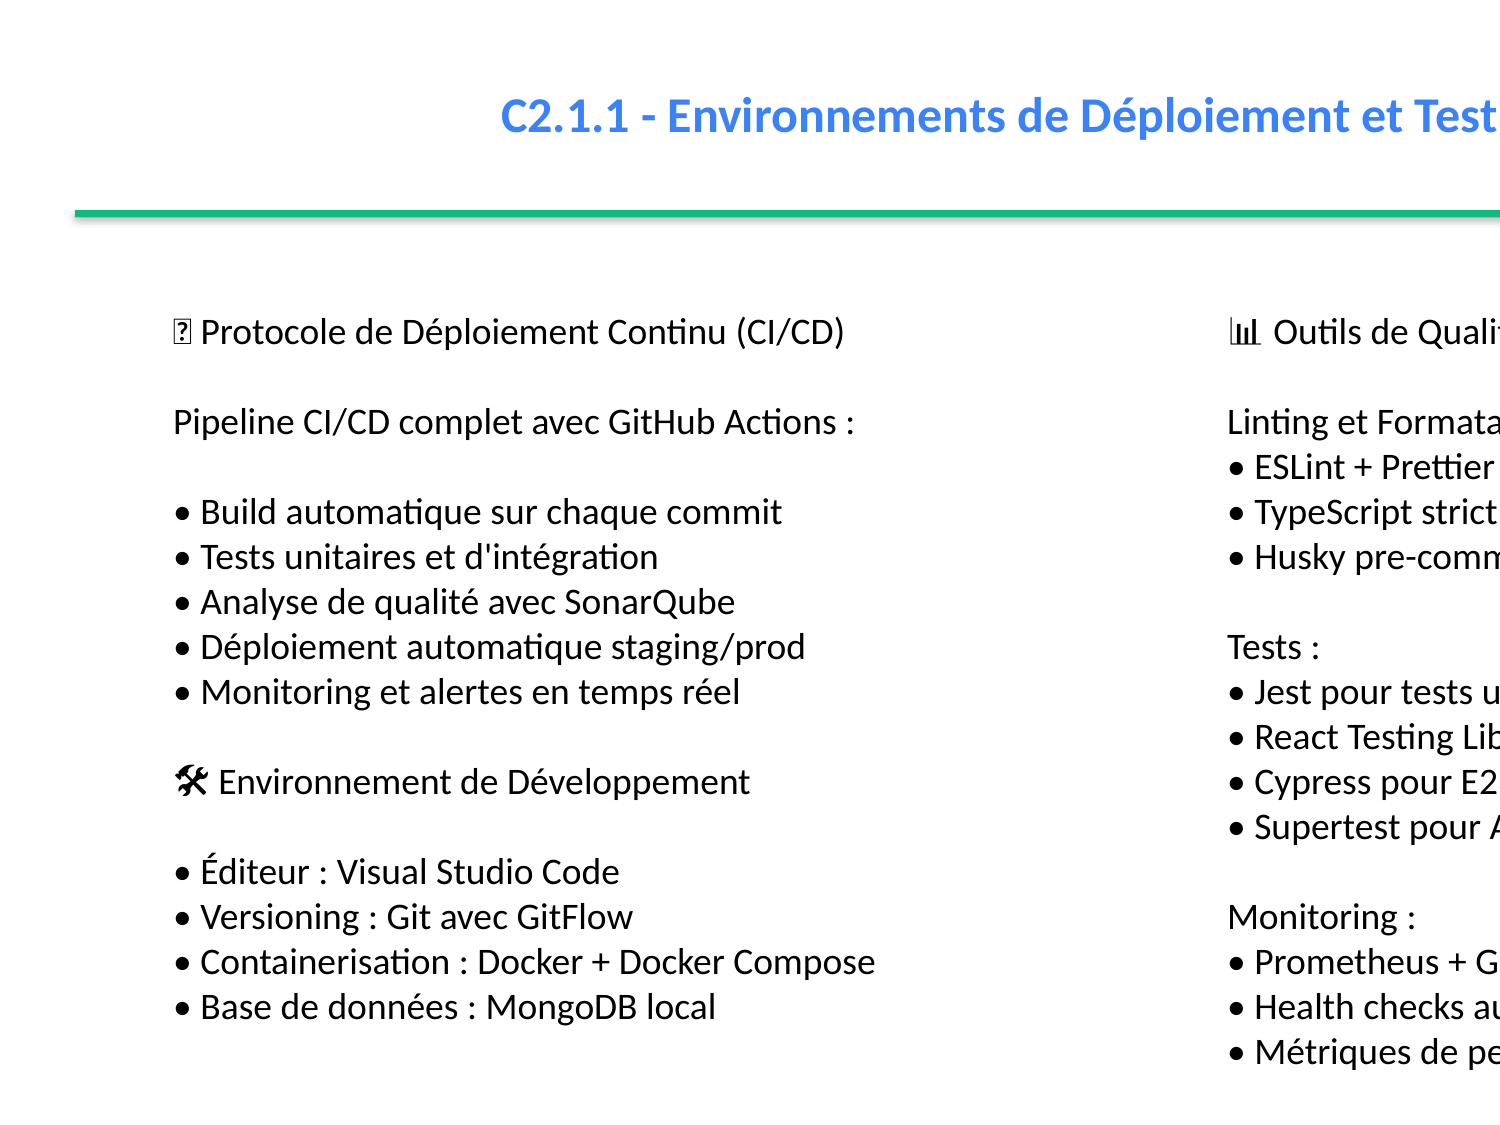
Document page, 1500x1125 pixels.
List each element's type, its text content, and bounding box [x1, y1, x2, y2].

text_box C2.1.1 - Environnements de Déploiement et Test [486, 74, 1500, 150]
text_box 📊 Outils de Qualité et Performance Linting et Formatage : • ESLint + Prettier • TypeScript strict mode • Husky pre-commit hooks Tests : • Jest pour tests unitaires • React Testing Library • Cypress pour E2E • Supertest pour APIs Monitoring : • Prometheus + Grafana • Health checks automatiques • Métriques de performance Qualité Code : • SonarQube analysis • Code coverage > 80% • Security audit automatique [1212, 299, 1500, 1125]
text_box [74, 209, 1500, 218]
text_box 🔄 Protocole de Déploiement Continu (CI/CD) Pipeline CI/CD complet avec GitHub Actions : • Build automatique sur chaque commit • Tests unitaires et d'intégration • Analyse de qualité avec SonarQube • Déploiement automatique staging/prod • Monitoring et alertes en temps réel 🛠️ Environnement de Développement • Éditeur : Visual Studio Code • Versioning : Git avec GitFlow • Containerisation : Docker + Docker Compose • Base de données : MongoDB local [158, 299, 892, 1035]
